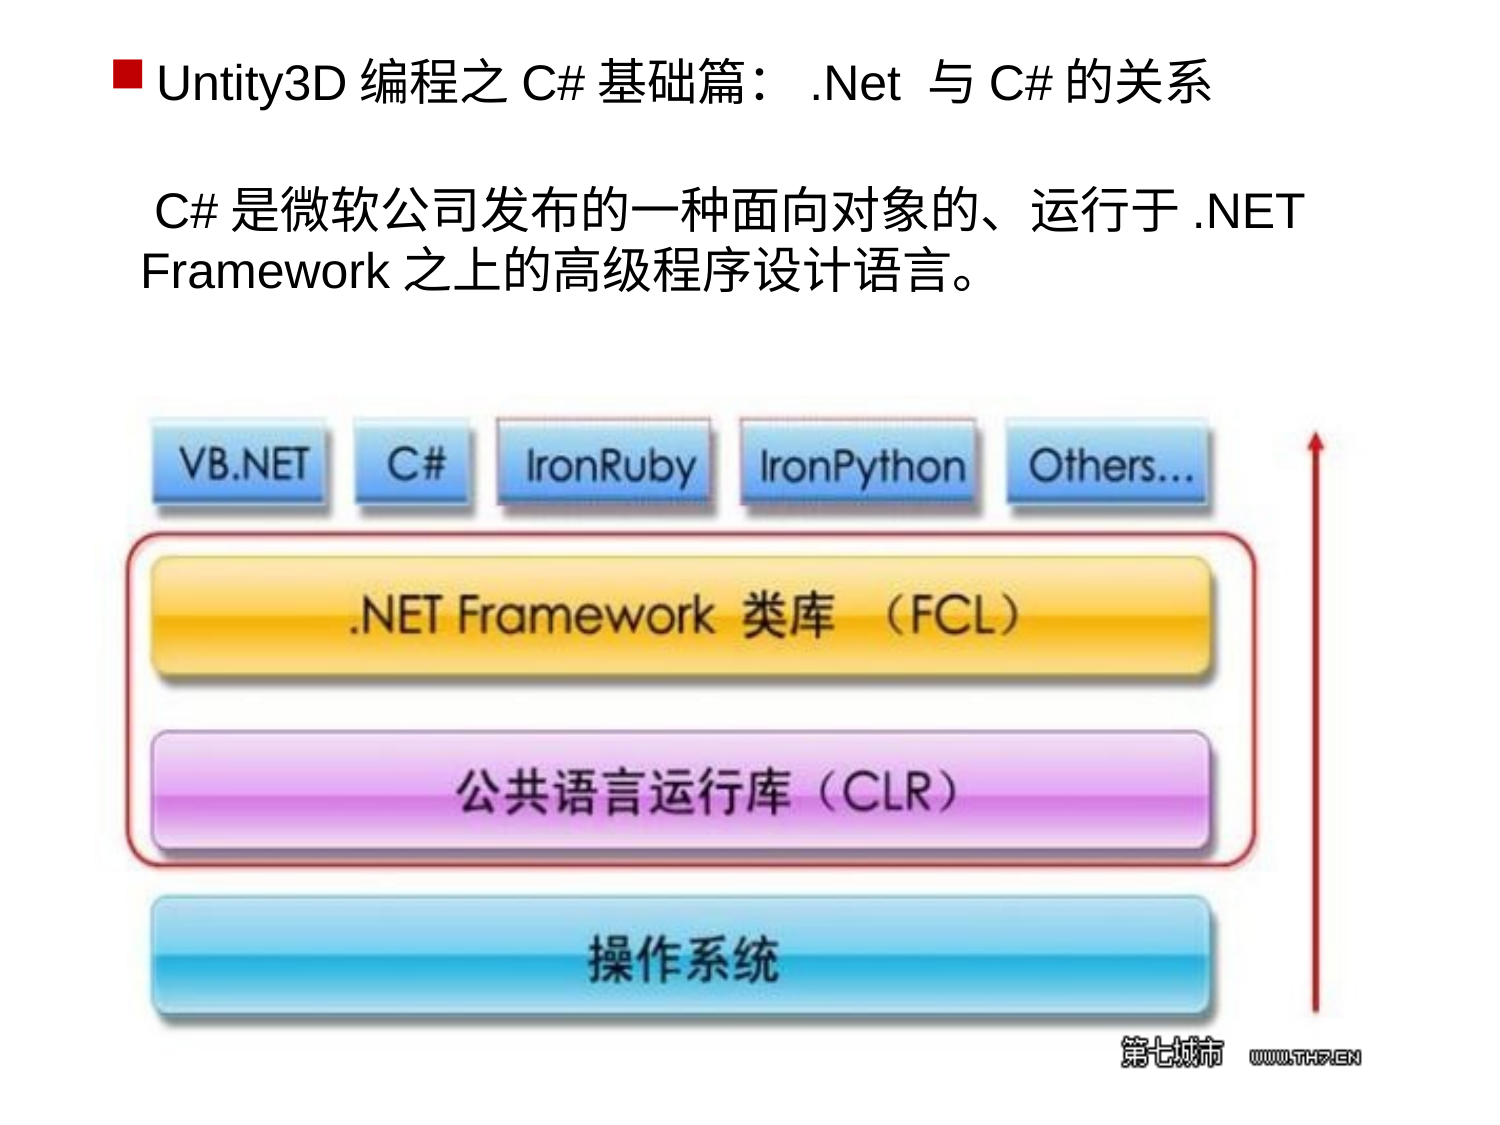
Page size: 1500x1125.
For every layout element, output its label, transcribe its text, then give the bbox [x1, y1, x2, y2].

text_box Untity3D编程之C#基础篇：.Net 与C#的关系 [94, 43, 1355, 118]
text_box C#是微软公司发布的一种面向对象的、运行于.NET Framework之上的高级程序设计语言。 [125, 171, 1324, 306]
picture [94, 360, 1366, 1073]
